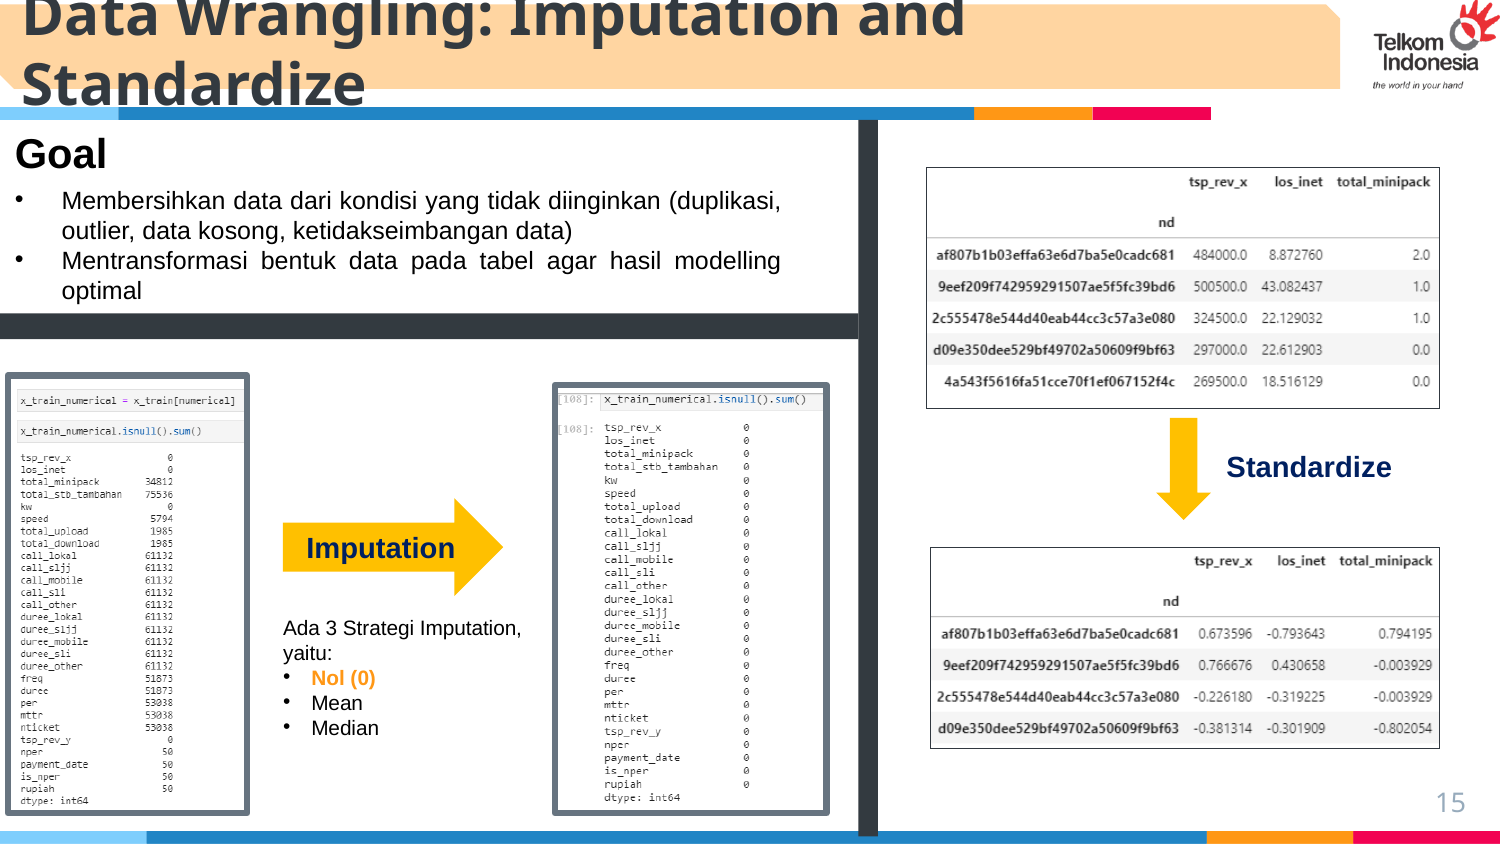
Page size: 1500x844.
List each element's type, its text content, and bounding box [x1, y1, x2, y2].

text_box Standardize [1211, 440, 1407, 491]
picture [10, 378, 245, 811]
picture [926, 167, 1440, 409]
text_box Ada 3 Strategi Imputation, yaitu: Nol (0) Mean Median [268, 607, 543, 747]
text_box [0, 311, 856, 341]
text_box [856, 128, 880, 838]
picture [1373, 0, 1500, 90]
slide_number 15 [1391, 770, 1482, 822]
text_box Imputation [280, 496, 506, 599]
text_box Goal [0, 127, 139, 176]
text_box Membersihkan data dari kondisi yang tidak diinginkan (duplikasi, outlier, data kosong, ketidakseimbangan data) Mentransformasi bentuk data pada tabel agar hasil modelling optimal [0, 176, 798, 312]
picture [557, 387, 824, 811]
text_box Data Wrangling: Imputation and Standardize [0, 2, 1343, 92]
text_box [1154, 417, 1213, 523]
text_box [0, 106, 1212, 121]
picture [929, 546, 1441, 749]
